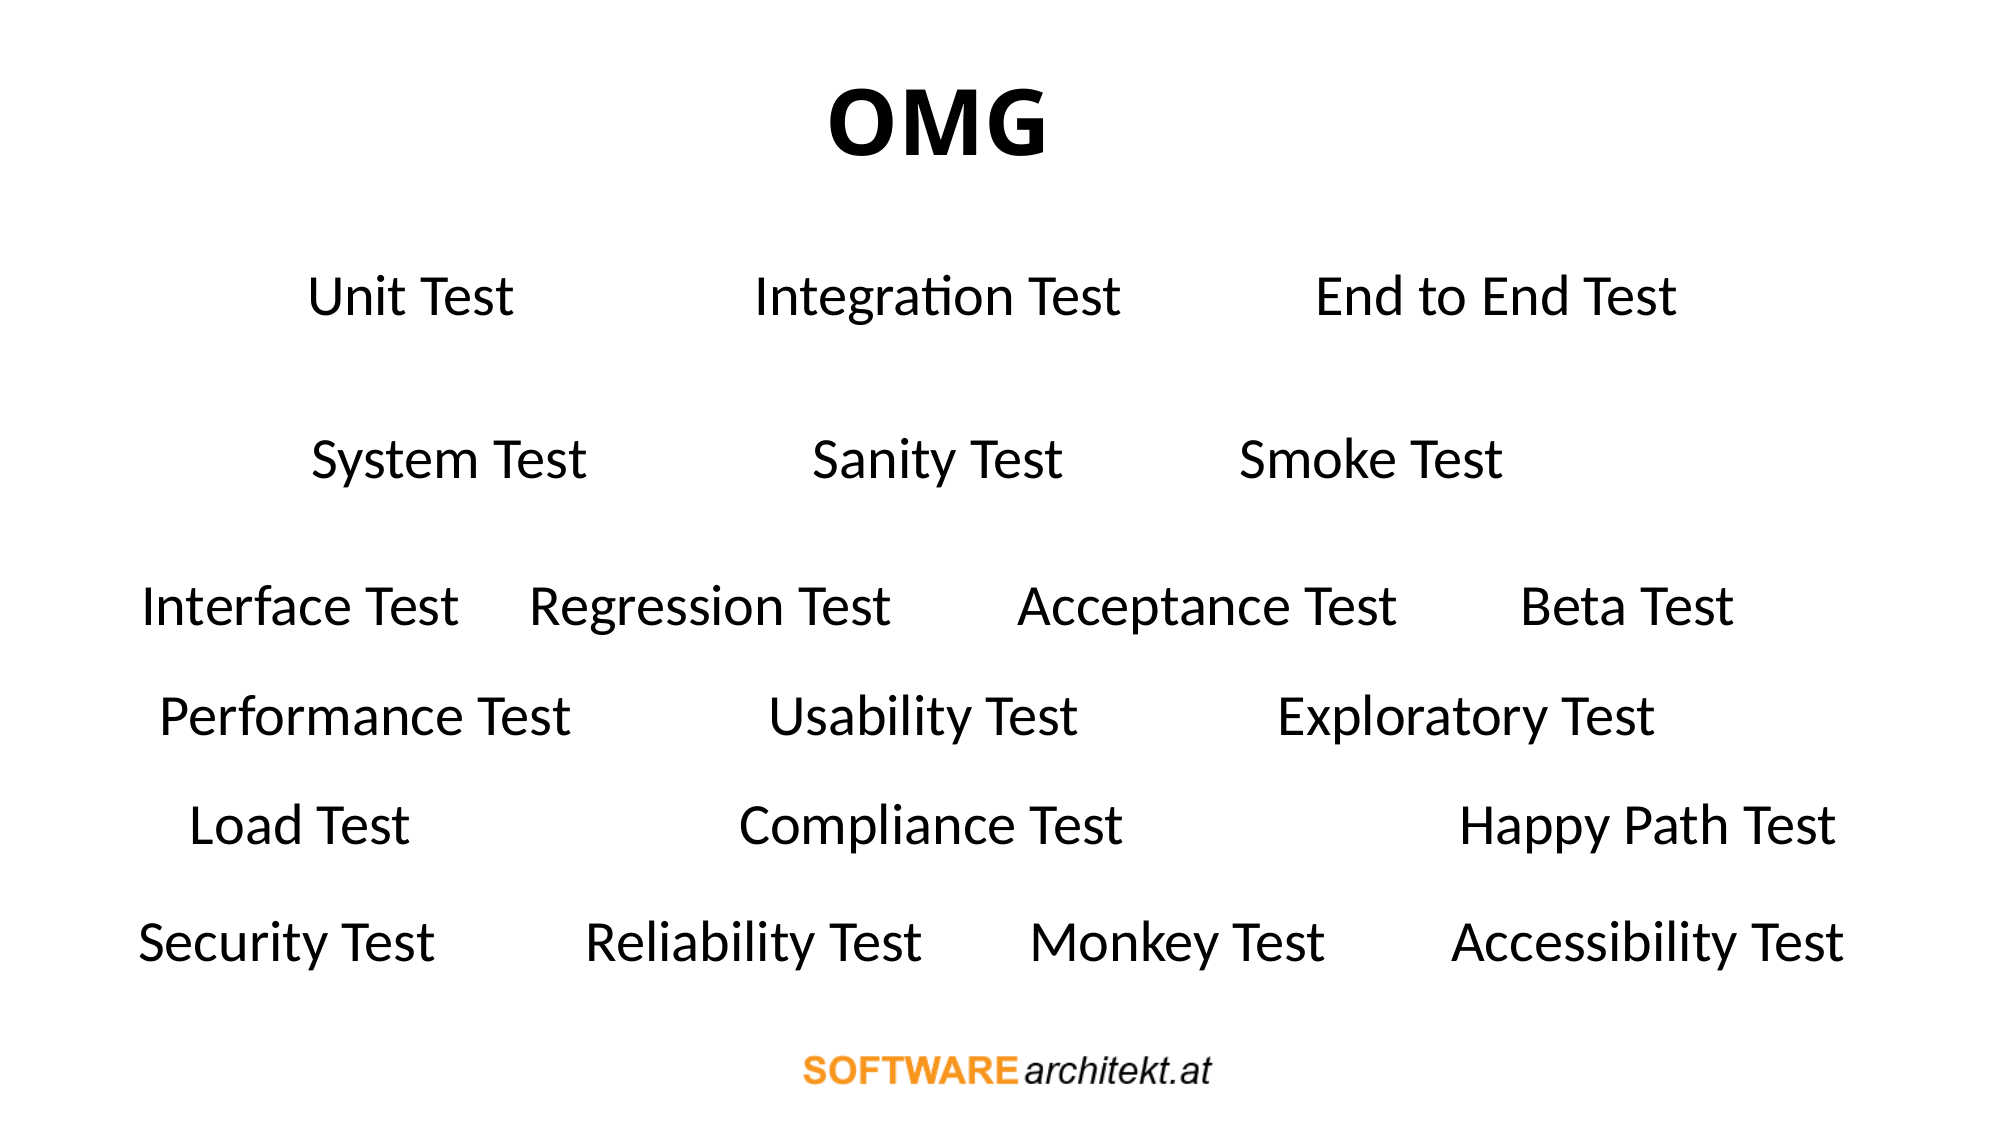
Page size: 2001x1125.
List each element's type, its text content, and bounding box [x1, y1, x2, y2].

text_box System Test [304, 413, 596, 499]
text_box Unit Test [299, 249, 523, 335]
text_box OMG [818, 68, 1060, 183]
text_box Performance Test [152, 669, 580, 755]
text_box Beta Test [1512, 560, 1743, 645]
text_box Exploratory Test [1270, 669, 1664, 755]
text_box Load Test [182, 778, 419, 864]
picture [792, 1042, 1251, 1096]
text_box Smoke Test [1232, 413, 1513, 499]
text_box Security Test [130, 895, 444, 981]
text_box Acceptance Test [1010, 560, 1407, 645]
text_box Happy Path Test [1451, 778, 1845, 864]
text_box Accessibility Test [1443, 895, 1853, 981]
text_box Reliability Test [578, 895, 931, 981]
text_box Integration Test [747, 249, 1131, 335]
text_box Usability Test [760, 669, 1088, 755]
text_box Interface Test [133, 560, 468, 645]
text_box Monkey Test [1021, 895, 1335, 981]
text_box Compliance Test [731, 778, 1132, 864]
text_box Regression Test [522, 560, 901, 645]
text_box Sanity Test [805, 413, 1073, 499]
text_box End to End Test [1307, 249, 1686, 335]
